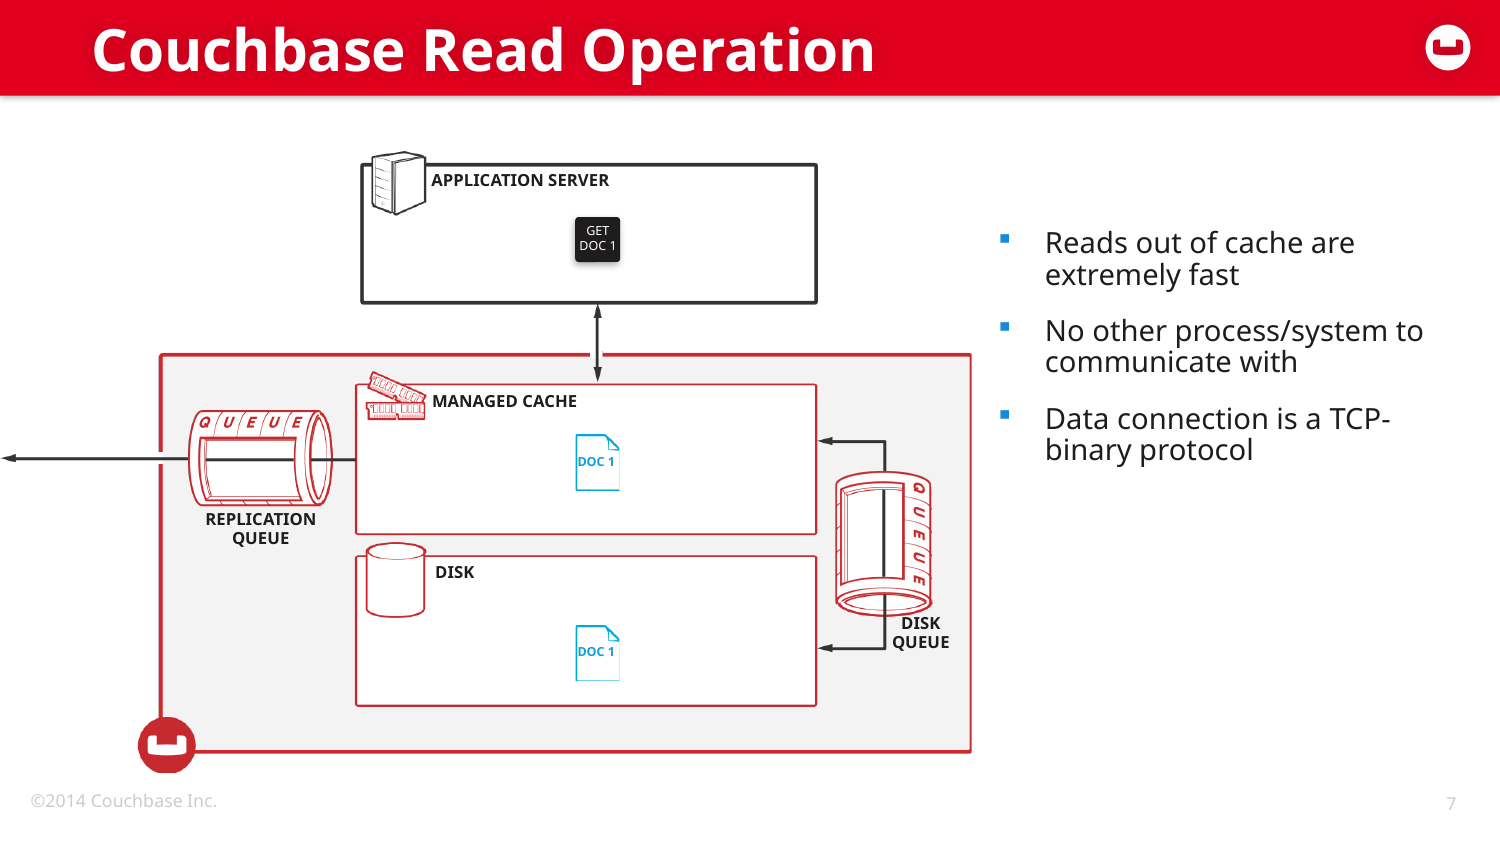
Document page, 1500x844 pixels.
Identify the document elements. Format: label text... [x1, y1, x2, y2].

picture [1425, 24, 1471, 71]
title Couchbase Read Operation [76, 3, 1389, 92]
slide_number 7 [1350, 782, 1472, 827]
picture [809, 490, 957, 596]
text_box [0, 151, 972, 773]
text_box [565, 215, 631, 263]
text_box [567, 624, 626, 681]
text_box Reads out of cache are extremely fast No other process/system to communicate with Data connection is a TCP-binary protocol [998, 151, 1472, 544]
picture [186, 405, 334, 511]
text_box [567, 434, 626, 491]
